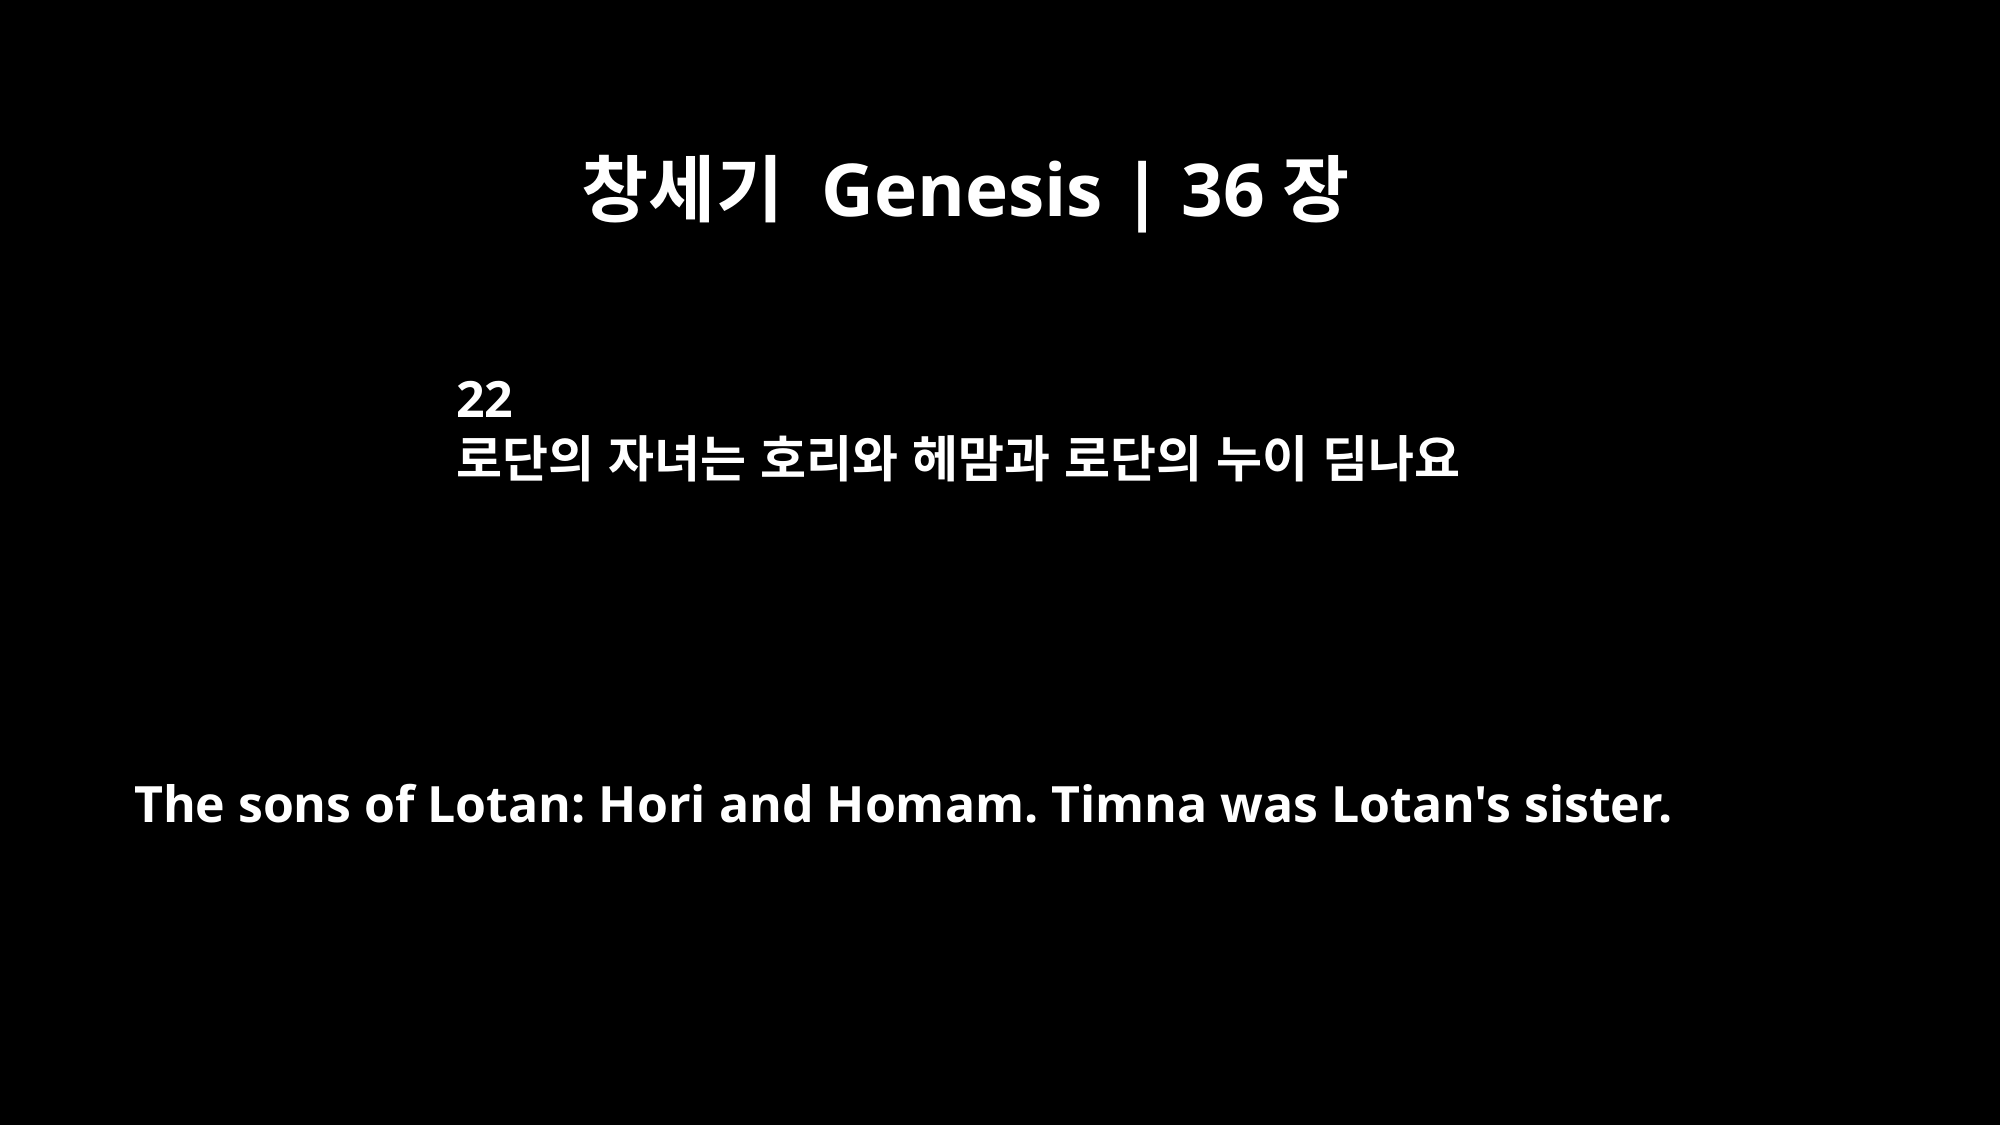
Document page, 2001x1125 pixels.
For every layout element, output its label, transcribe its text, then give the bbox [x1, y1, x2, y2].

text_box 22 로단의 자녀는 호리와 헤맘과 로단의 누이 딤나요 [441, 359, 1476, 495]
text_box 창세기 Genesis | 36장 [566, 136, 1365, 239]
text_box The sons of Lotan: Hori and Homam. Timna was Lotan's sister. [119, 764, 1688, 840]
